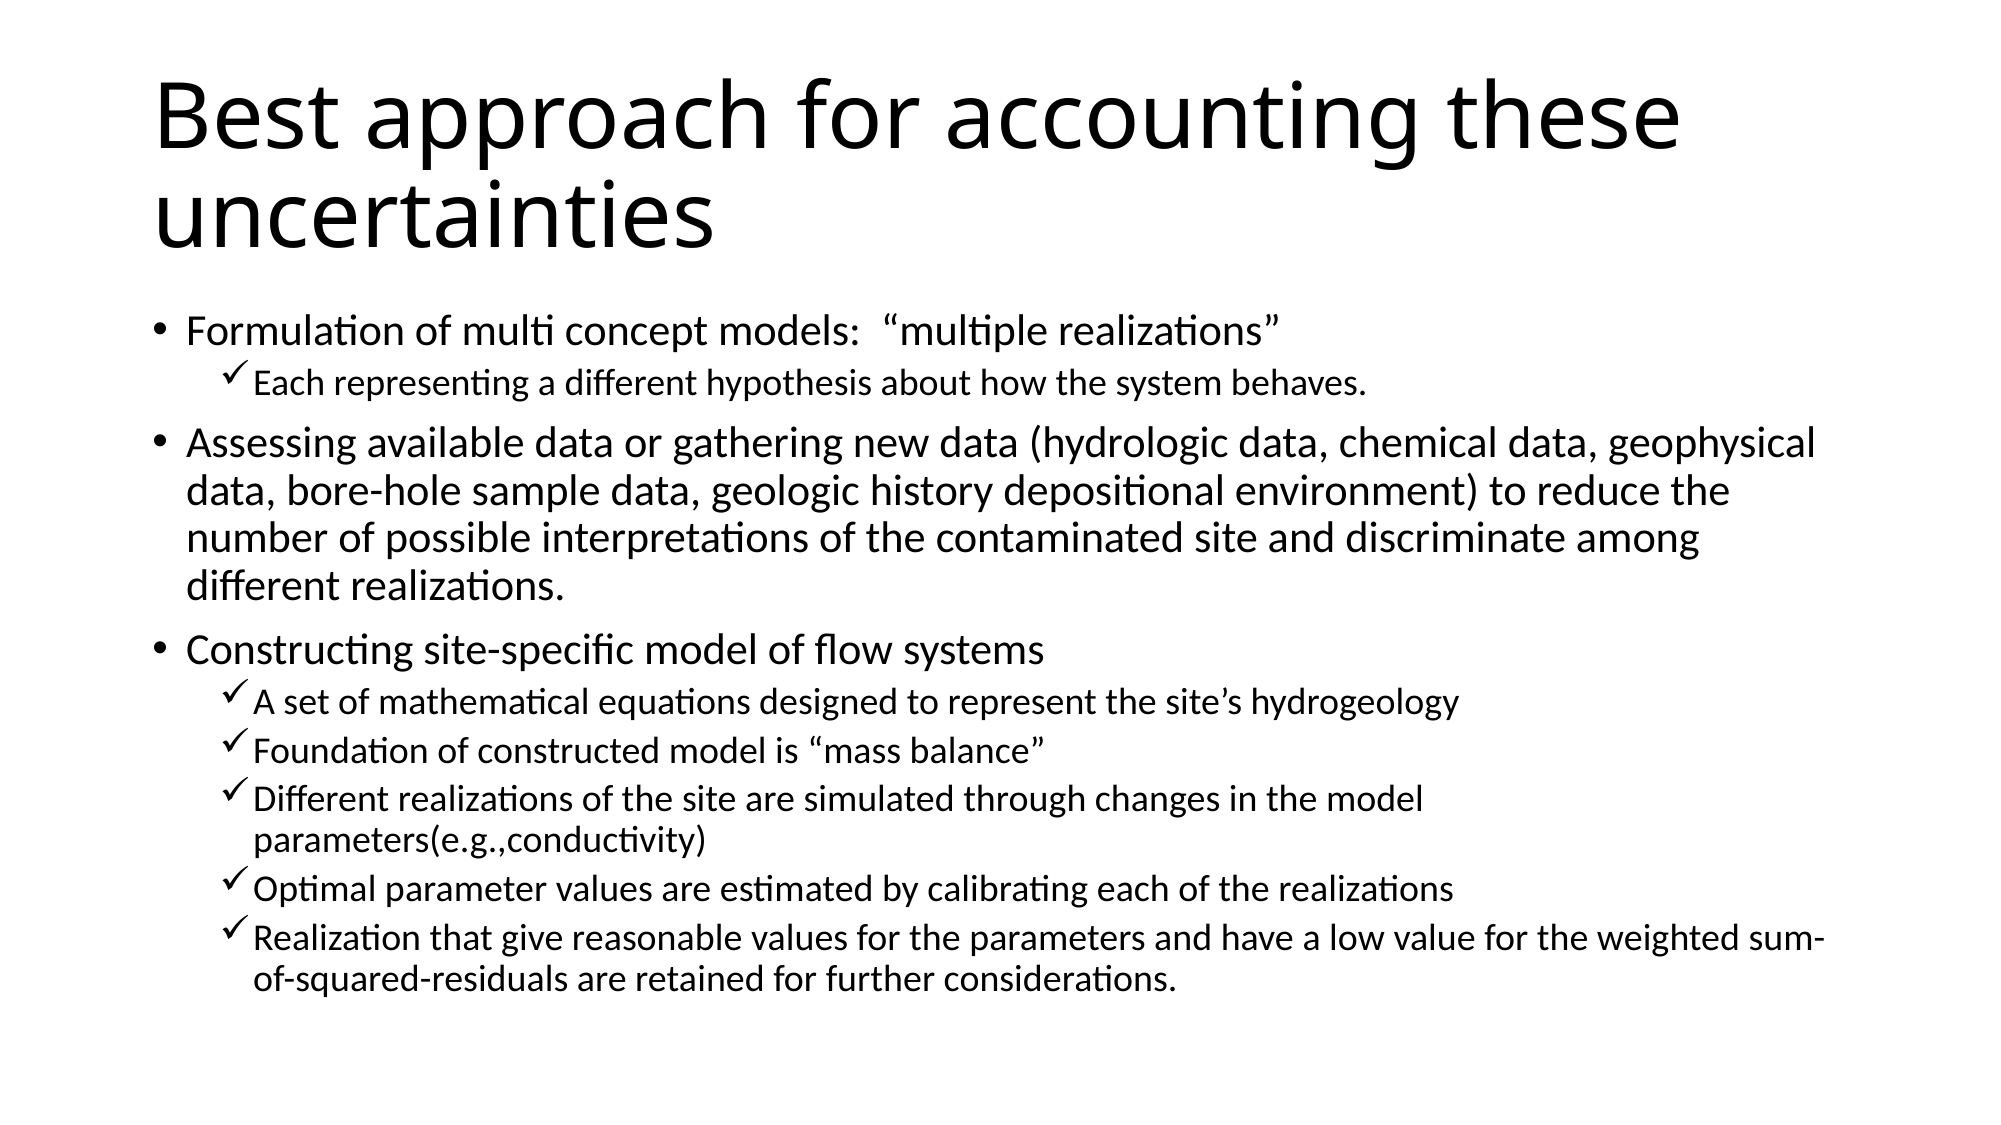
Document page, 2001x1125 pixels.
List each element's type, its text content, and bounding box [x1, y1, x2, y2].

list Formulation of multi concept models: “multiple realizations” Each representing a different hypothesis about how the system behaves. Assessing available data or gathering new data (hydrologic data, chemical data, geophysical data, bore-hole sample data, geologic history depositional environment) to reduce the number of possible interpretations of the contaminated site and discriminate among different realizations. Constructing site-specific model of flow systems A set of mathematical equations designed to represent the site’s hydrogeology Foundation of constructed model is “mass balance” Different realizations of the site are simulated through changes in the model parameters(e.g.,conductivity) Optimal parameter values are estimated by calibrating each of the realizations Realization that give reasonable values for the parameters and have a low value for the weighted sum-of-squared-residuals are retained for further considerations. [137, 299, 1863, 1014]
title Best approach for accounting these uncertainties [137, 59, 1863, 278]
